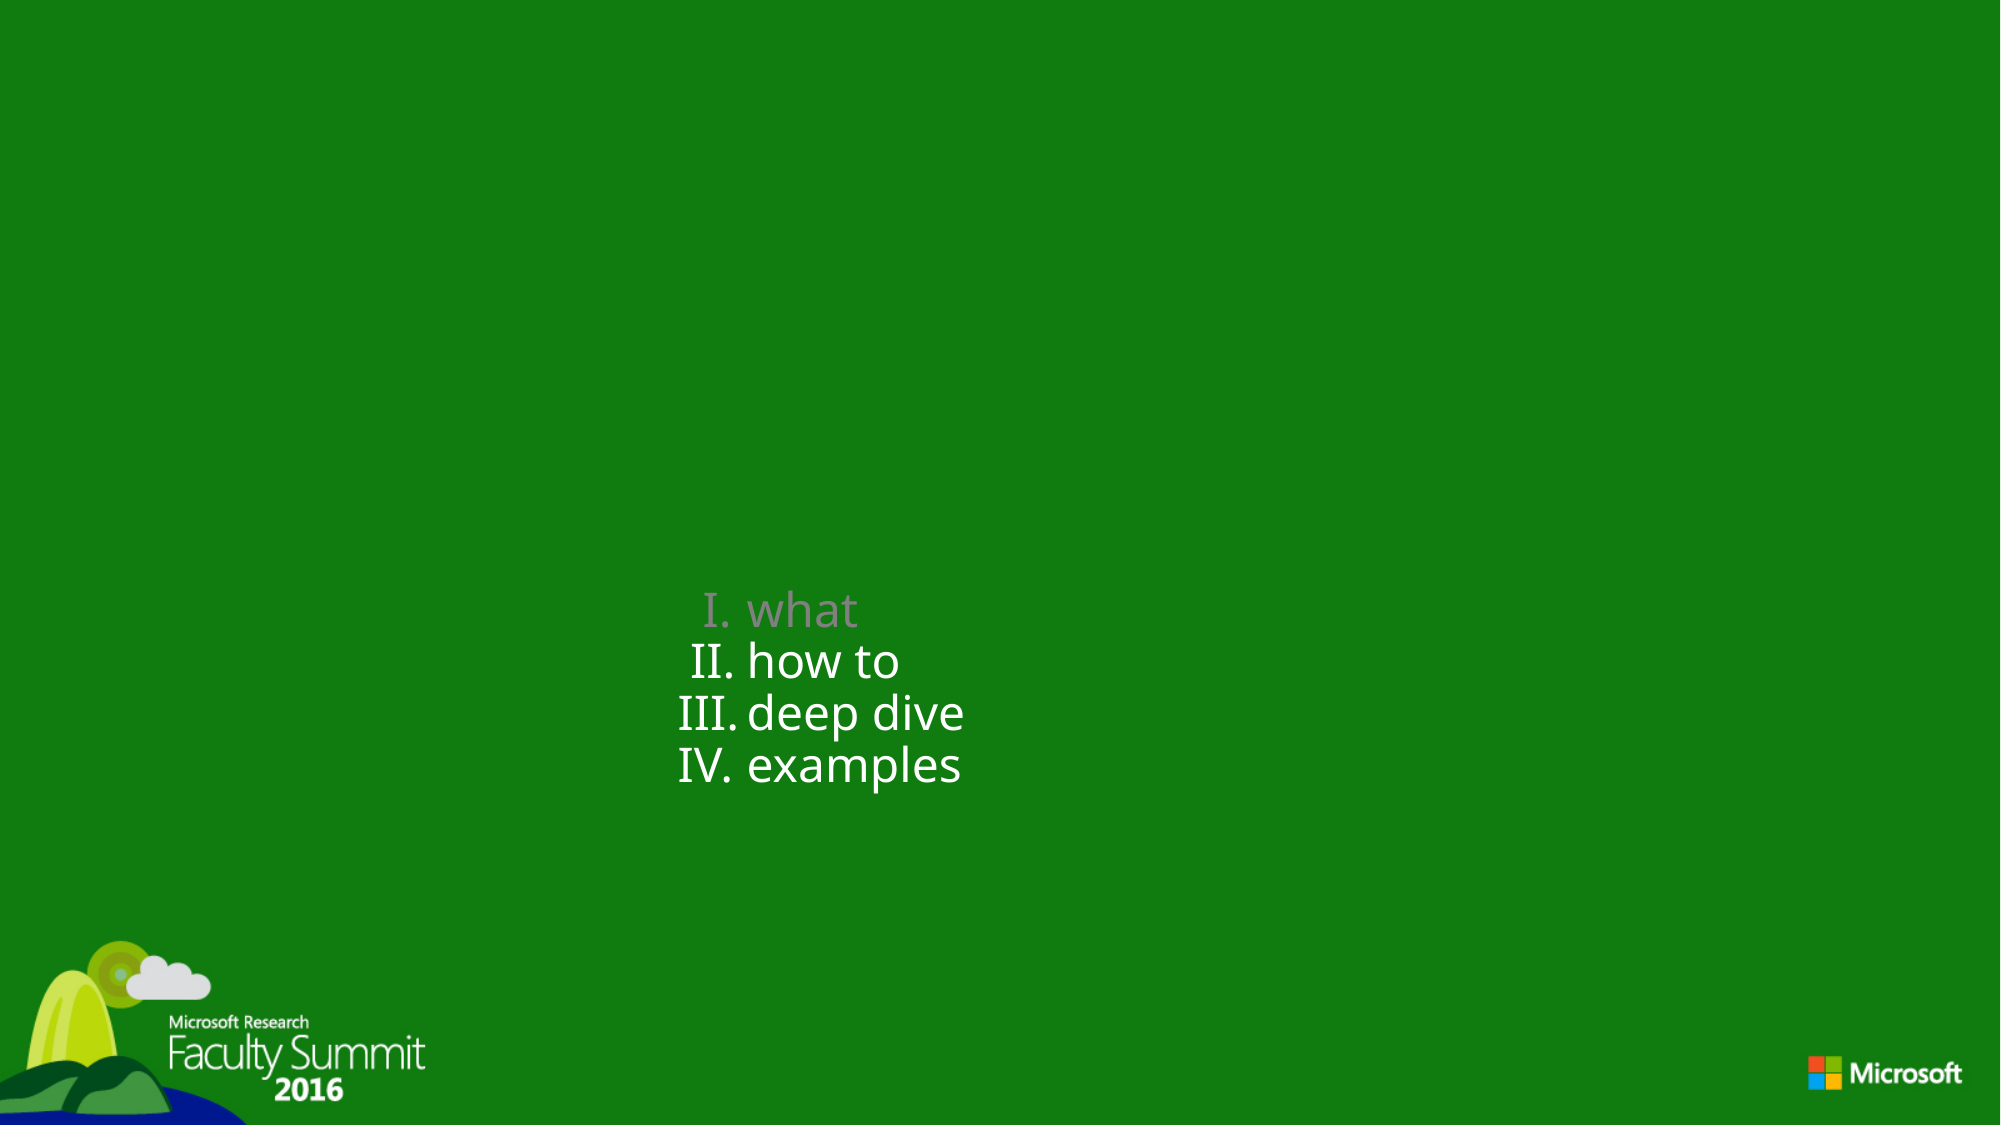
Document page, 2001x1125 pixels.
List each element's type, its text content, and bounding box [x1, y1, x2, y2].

title I. what II. how to III. deep dive IV. examples [662, 524, 1807, 801]
picture [0, 0, 2001, 1125]
